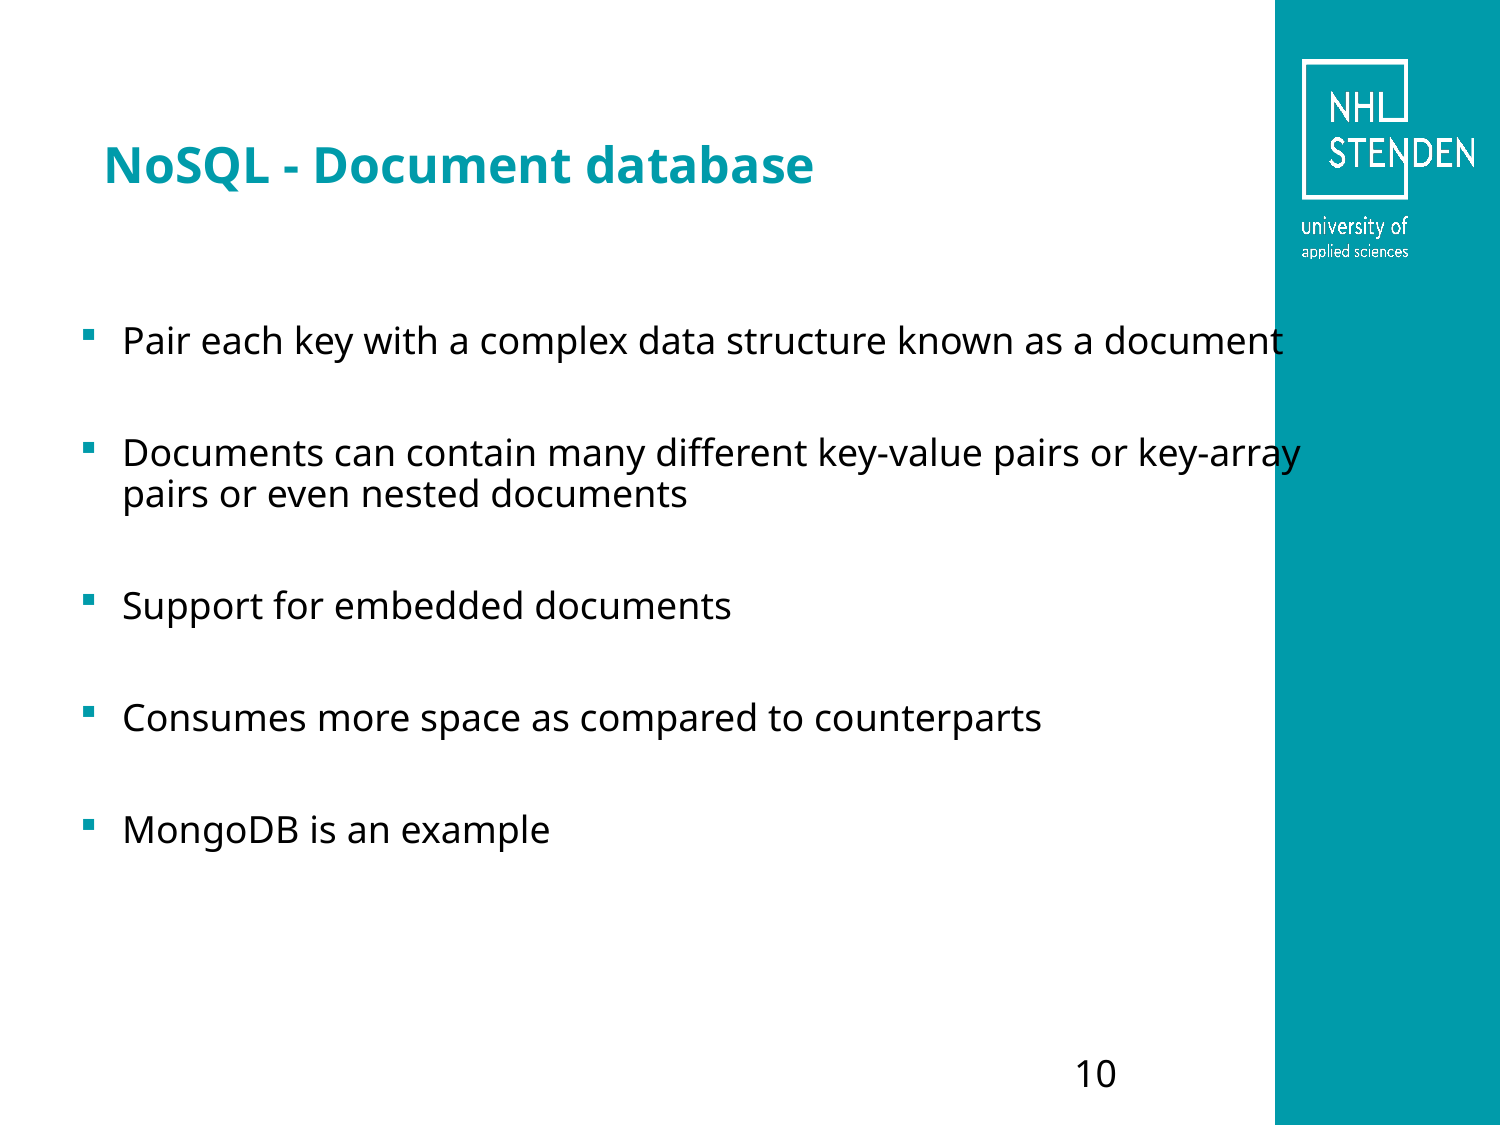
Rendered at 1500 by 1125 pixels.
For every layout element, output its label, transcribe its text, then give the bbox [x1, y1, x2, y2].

list Pair each key with a complex data structure known as a document Documents can contain many different key-value pairs or key-array pairs or even nested documents Support for embedded documents Consumes more space as compared to counterparts MongoDB is an example [64, 314, 1353, 1025]
title NoSQL - Document database [88, 113, 1376, 222]
picture [1302, 59, 1474, 259]
slide_number 10 [1059, 1042, 1259, 1103]
